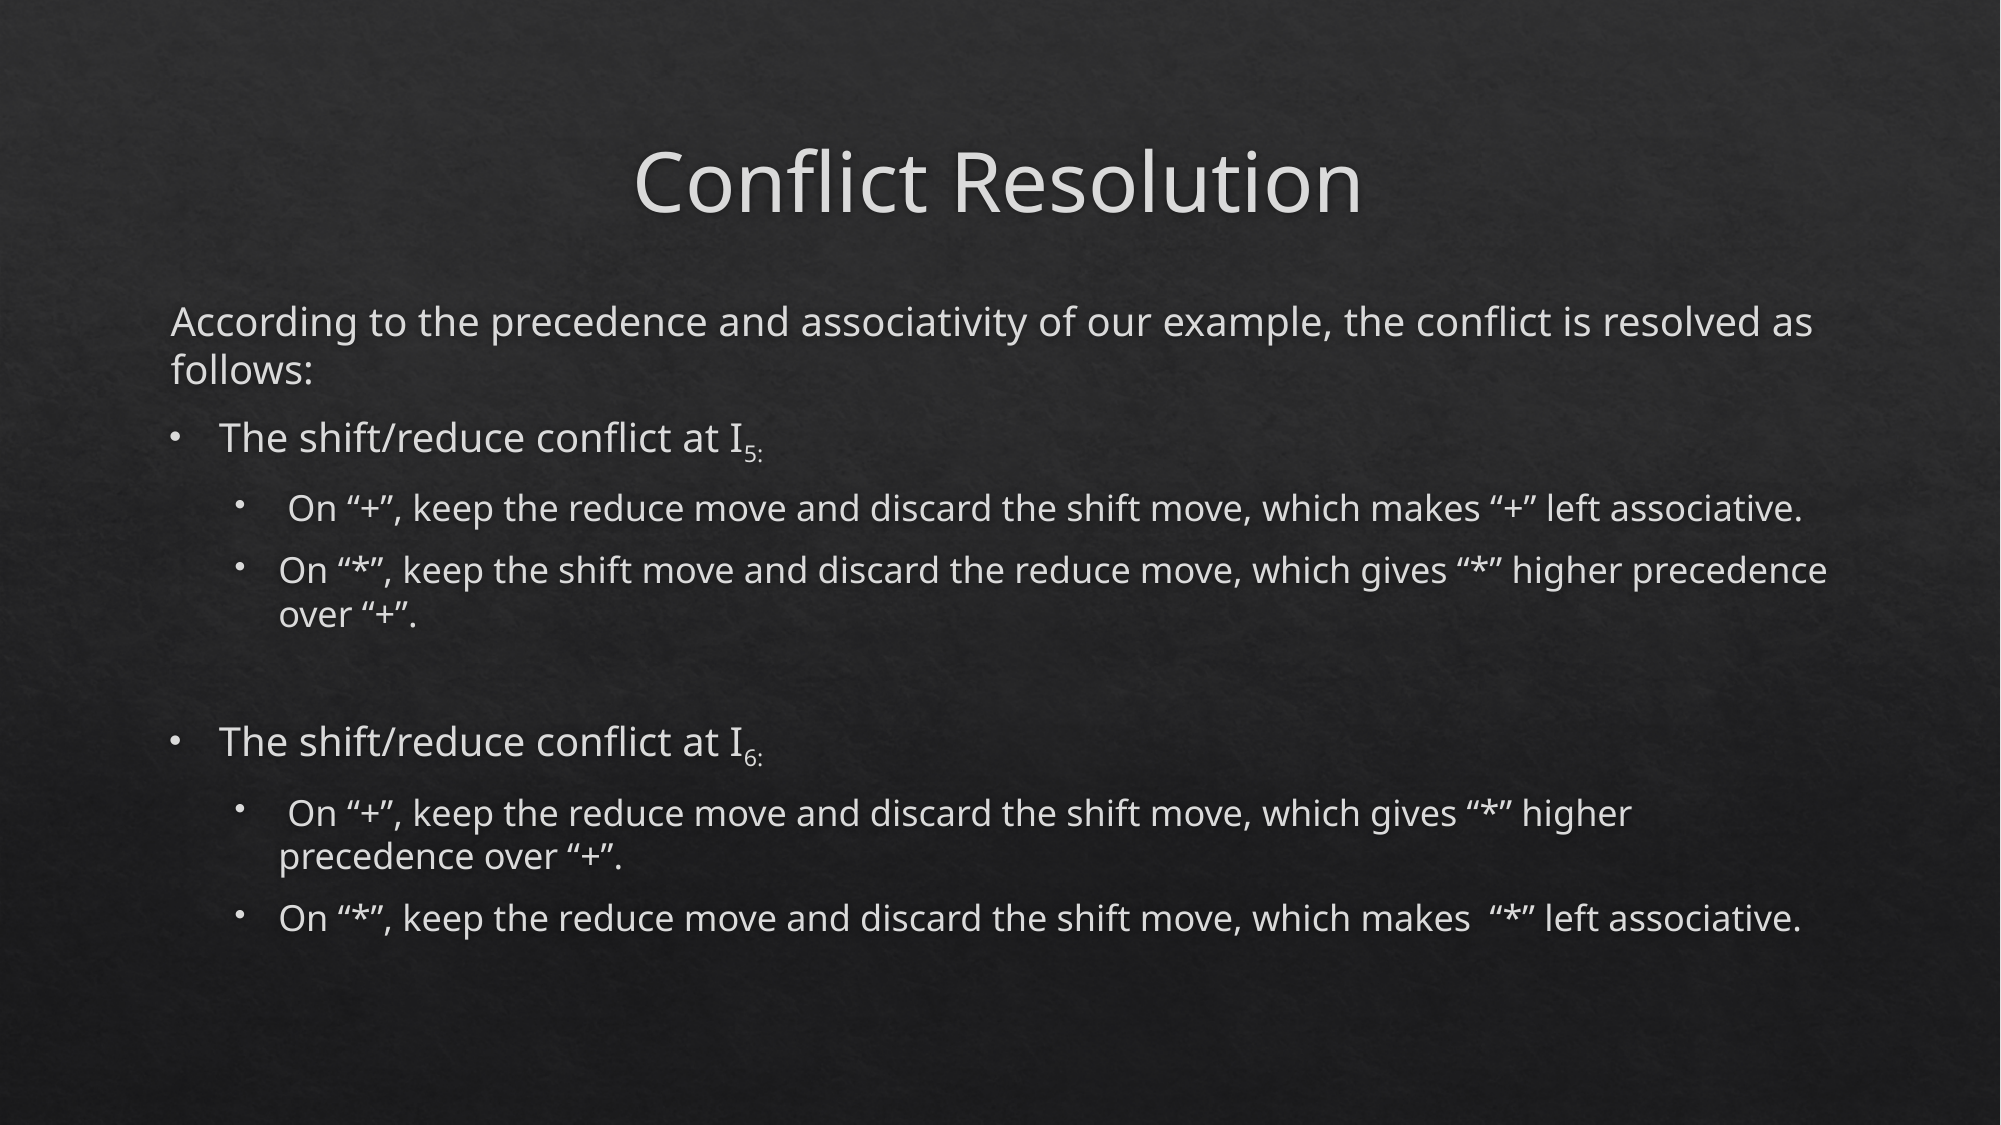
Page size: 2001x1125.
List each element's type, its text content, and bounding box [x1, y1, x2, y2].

title Conflict Resolution [149, 99, 1849, 260]
list According to the precedence and associativity of our example, the conflict is resolved as follows: The shift/reduce conflict at I5: On “+”, keep the reduce move and discard the shift move, which makes “+” left associative. On “*”, keep the shift move and discard the reduce move, which gives “*” higher precedence over “+”. The shift/reduce conflict at I6: On “+”, keep the reduce move and discard the shift move, which gives “*” higher precedence over “+”. On “*”, keep the reduce move and discard the shift move, which makes “*” left associative. [149, 288, 1849, 955]
